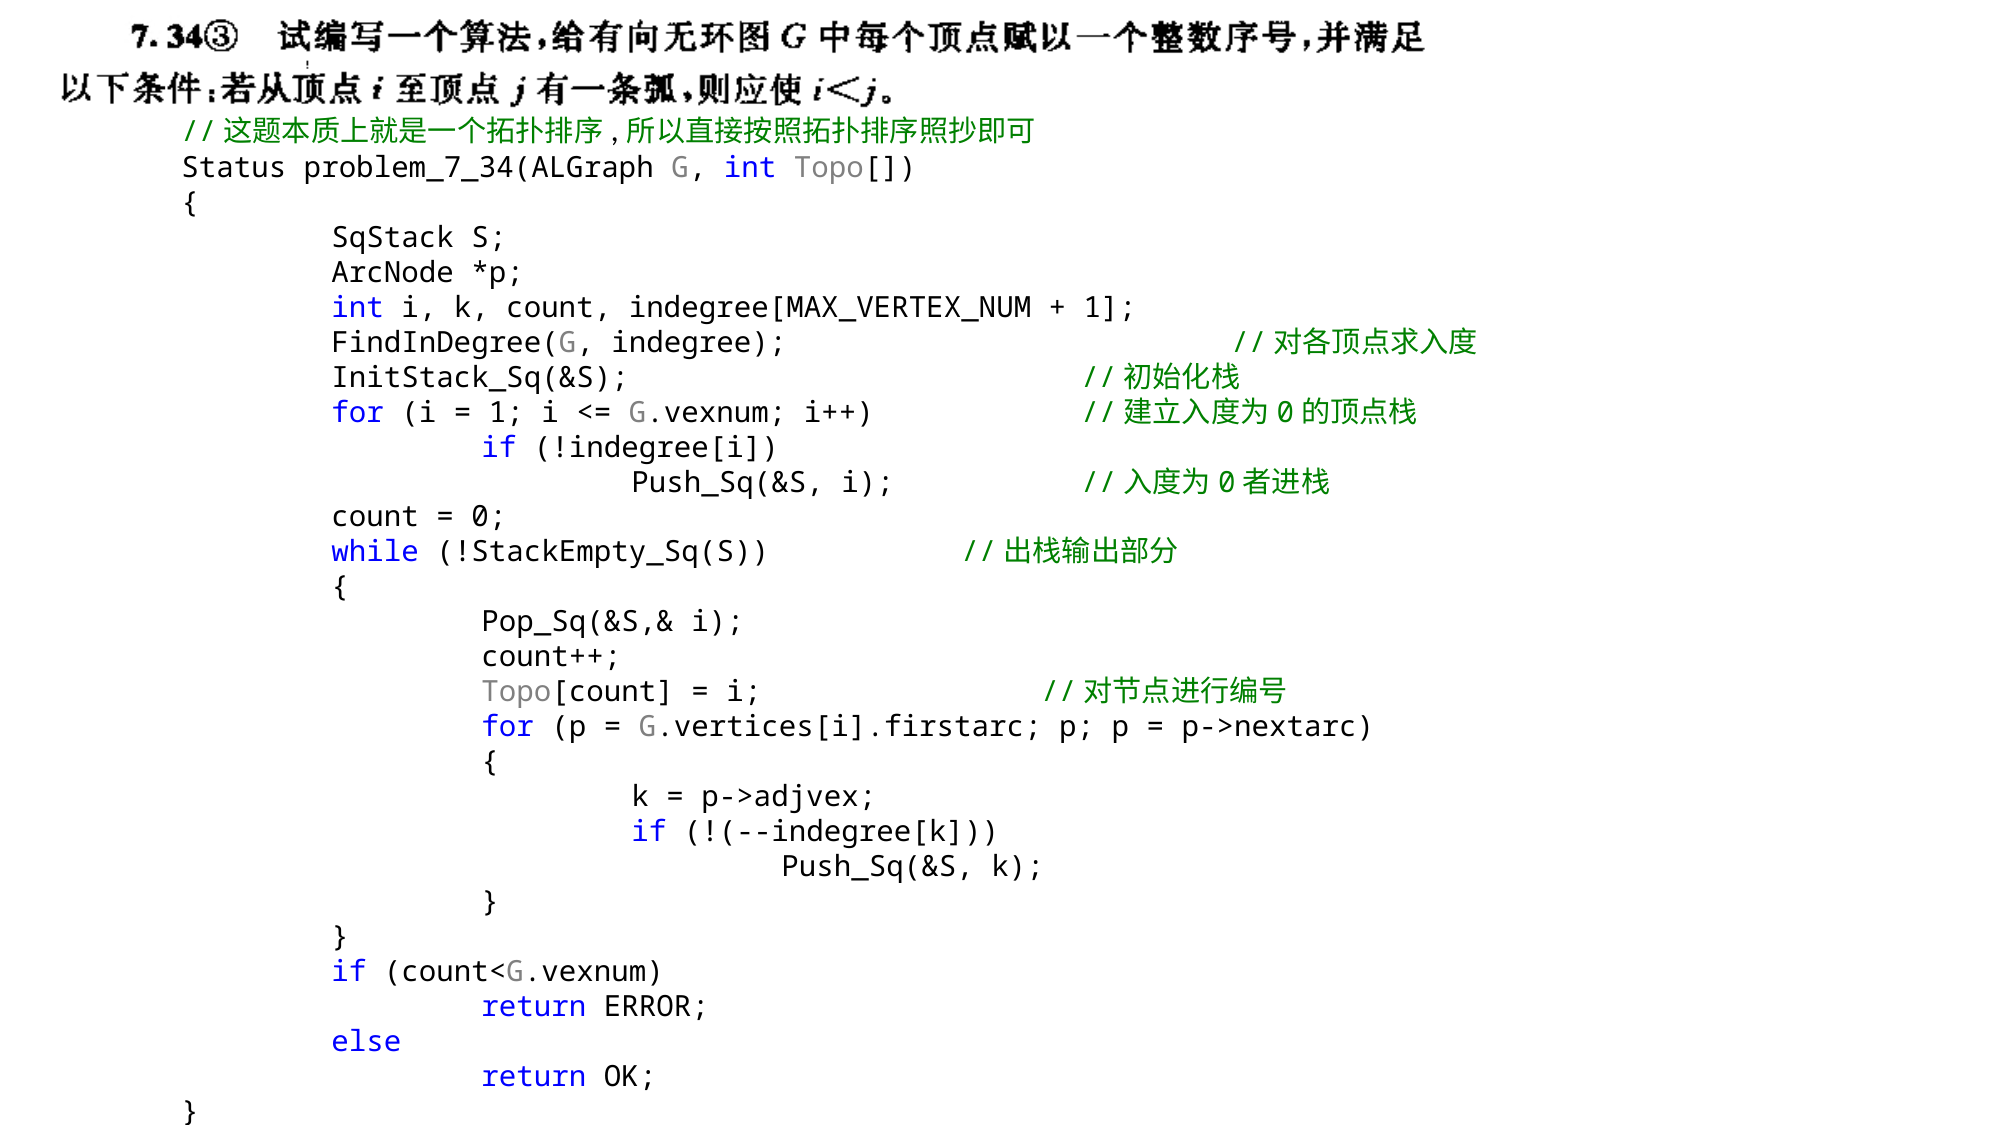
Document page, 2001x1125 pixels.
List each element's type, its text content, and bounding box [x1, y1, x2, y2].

text_box //这题本质上就是一个拓扑排序,所以直接按照拓扑排序照抄即可 Status problem_7_34(ALGraph G, int Topo[]) { SqStack S; ArcNode *p; int i, k, count, indegree[MAX_VERTEX_NUM + 1]; FindInDegree(G, indegree); //对各顶点求入度 InitStack_Sq(&S); //初始化栈 for (i = 1; i <= G.vexnum; i++) //建立入度为0的顶点栈 if (!indegree[i]) Push_Sq(&S, i); //入度为0者进栈 count = 0; while (!StackEmpty_Sq(S)) //出栈输出部分 { Pop_Sq(&S,& i); count++; Topo[count] = i; //对节点进行编号 for (p = G.vertices[i].firstarc; p; p = p->nextarc) { k = p->adjvex; if (!(--indegree[k])) Push_Sq(&S, k); } } if (count<G.vexnum) return ERROR; else return OK; } [166, 100, 1635, 1125]
picture [39, 12, 1434, 110]
